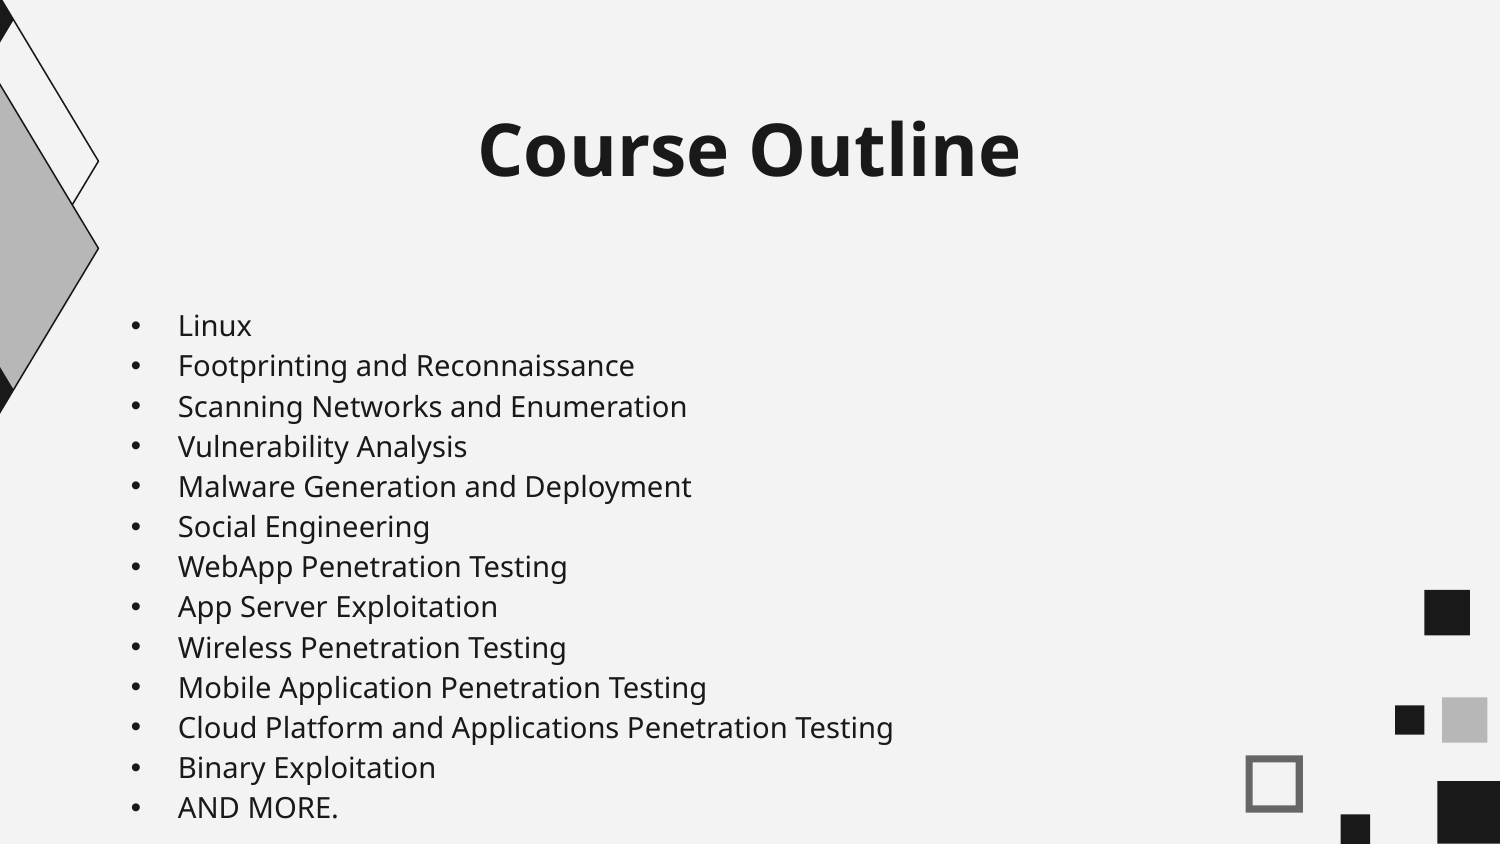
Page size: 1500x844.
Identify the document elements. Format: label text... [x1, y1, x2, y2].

subtitle Linux Footprinting and Reconnaissance Scanning Networks and Enumeration Vulnerability Analysis Malware Generation and Deployment Social Engineering WebApp Penetration Testing App Server Exploitation Wireless Penetration Testing Mobile Application Penetration Testing Cloud Platform and Applications Penetration Testing Binary Exploitation AND MORE. [115, 287, 1382, 819]
title Course Outline [118, 88, 1382, 183]
